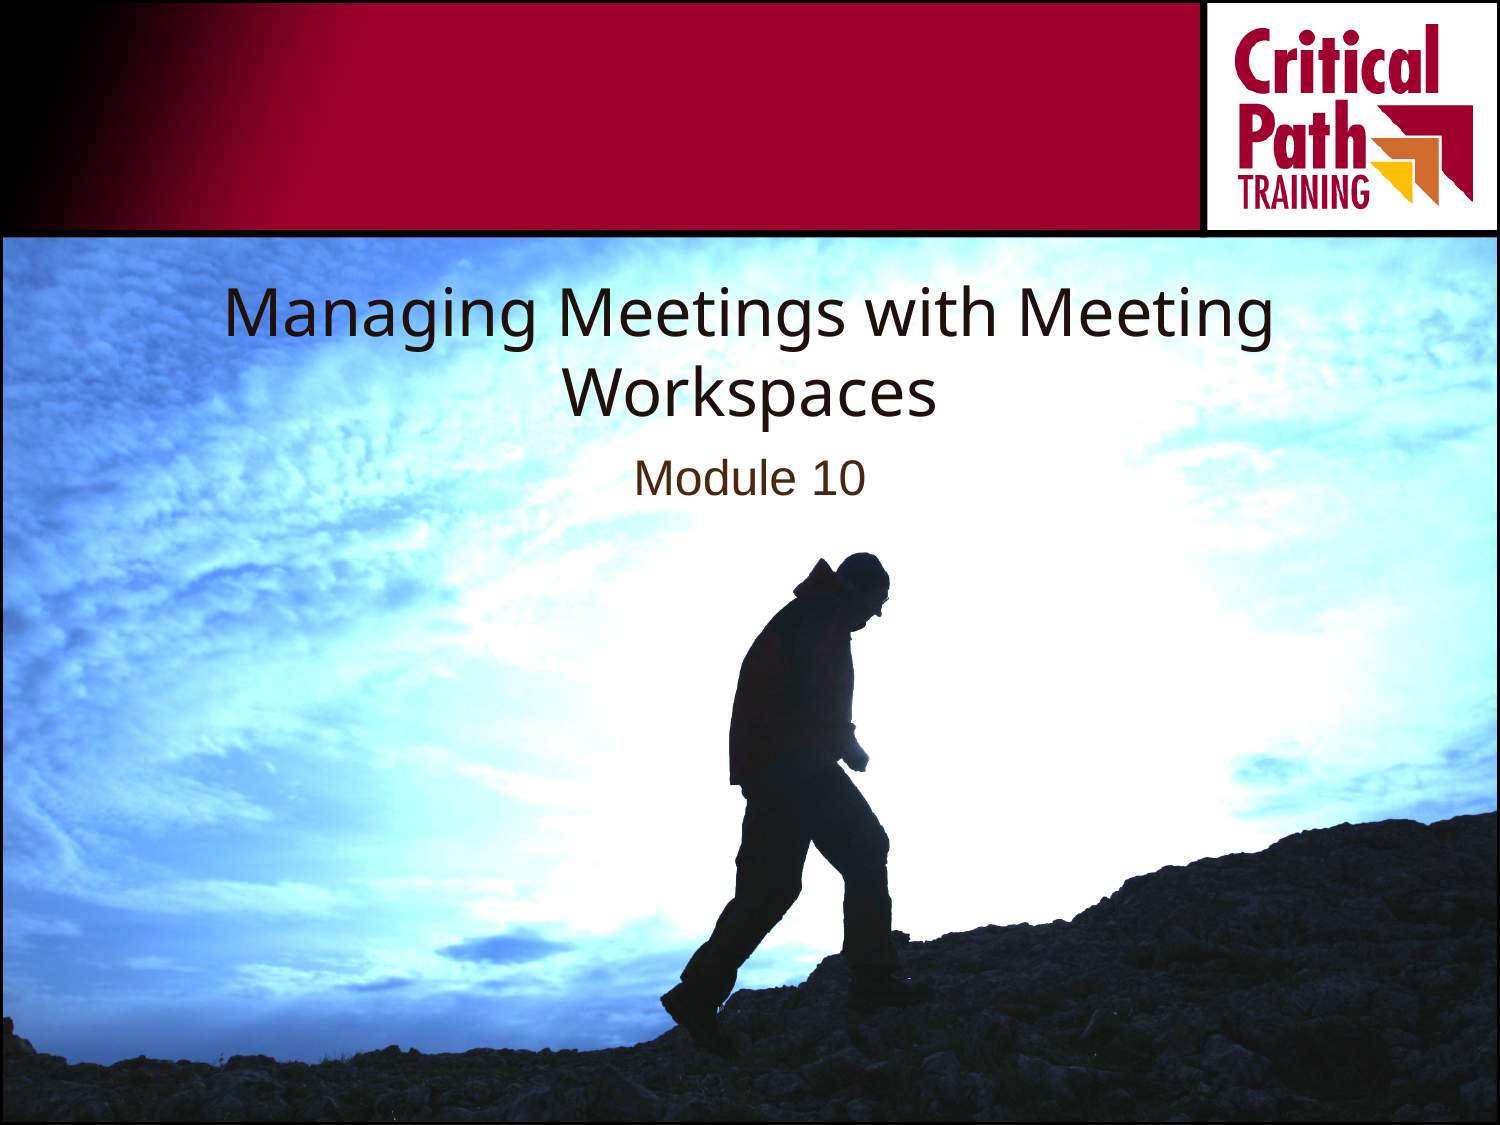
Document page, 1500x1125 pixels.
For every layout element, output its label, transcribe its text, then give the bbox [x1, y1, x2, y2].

title Managing Meetings with Meeting Workspaces [50, 262, 1450, 437]
subtitle Module 10 [50, 437, 1450, 625]
picture [3, 3, 1200, 230]
picture [1235, 24, 1475, 213]
